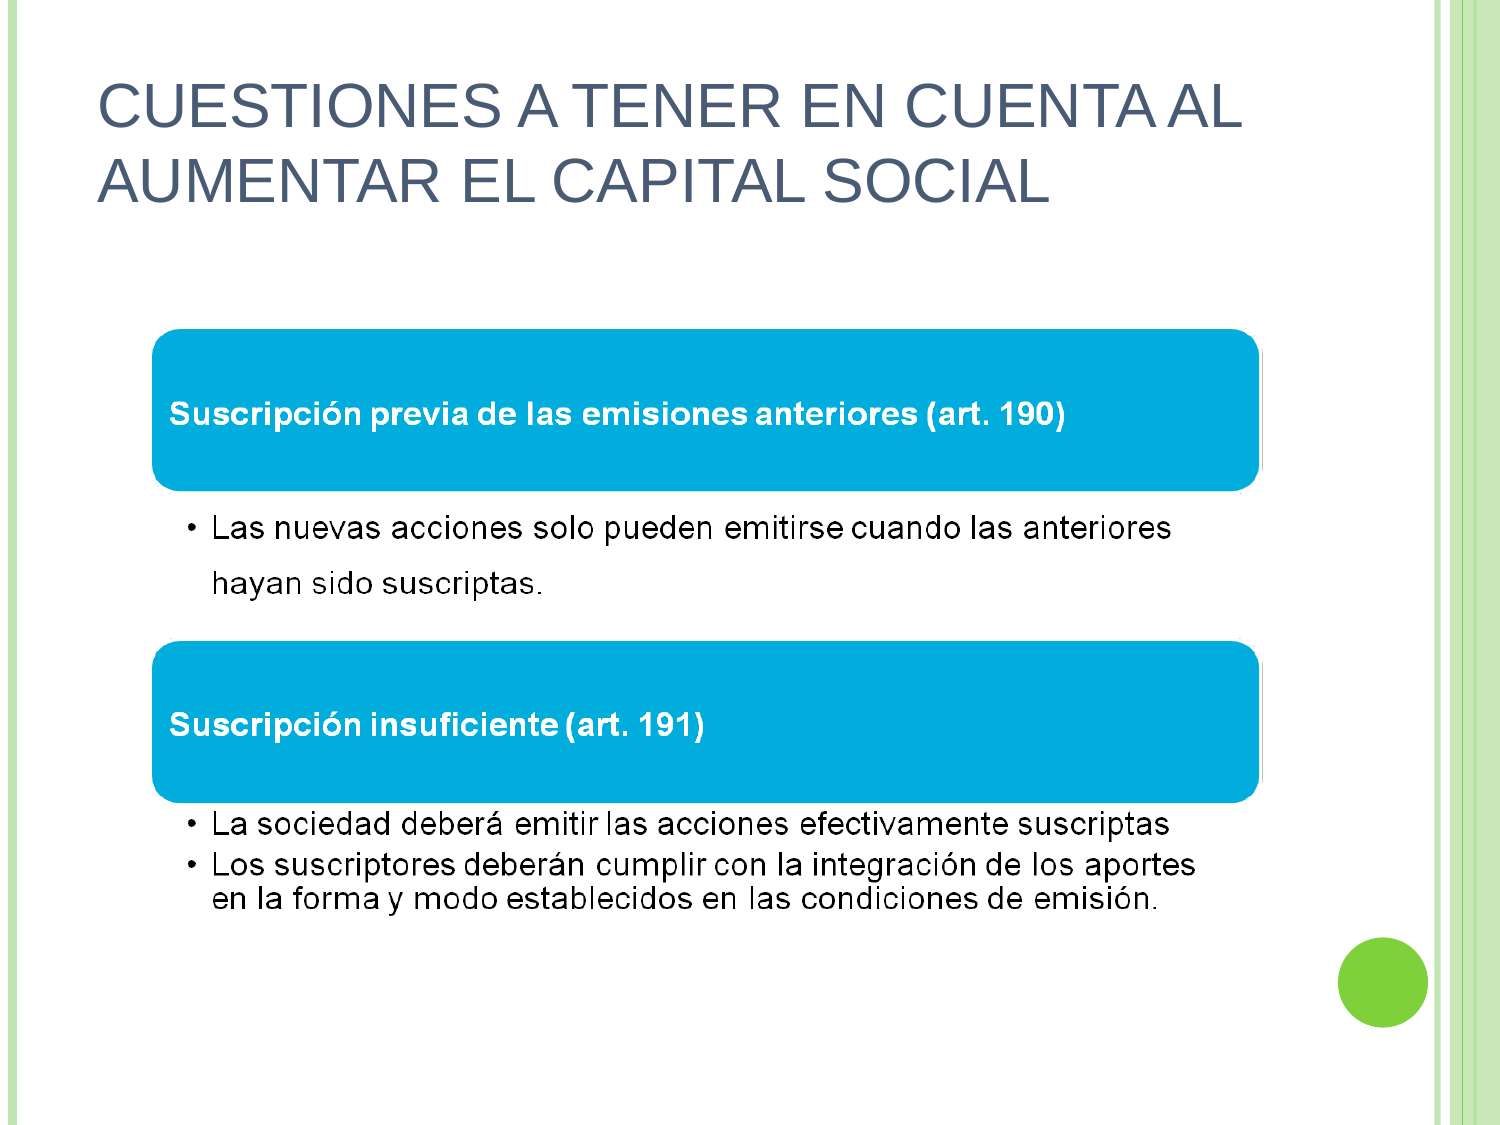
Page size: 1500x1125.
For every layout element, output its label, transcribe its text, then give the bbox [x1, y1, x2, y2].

title CUESTIONES A TENER EN CUENTA AL AUMENTAR EL CAPITAL SOCIAL [82, 9, 1402, 223]
picture [147, 322, 1263, 956]
